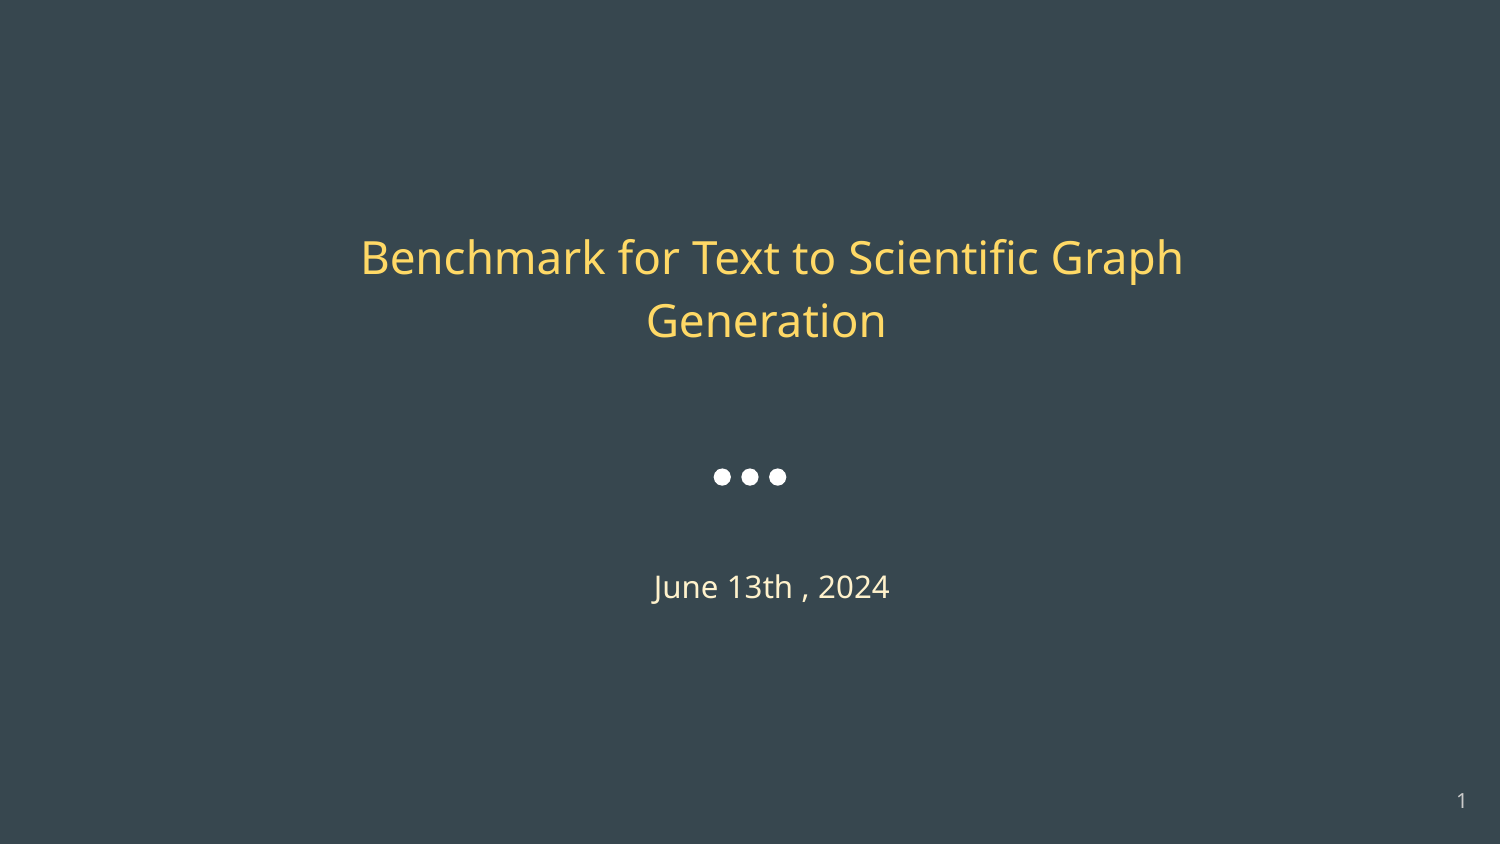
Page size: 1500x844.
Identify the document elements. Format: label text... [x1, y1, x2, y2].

title Benchmark for Text to Scientific Graph Generation June 13th , 2024 [231, 197, 1314, 636]
slide_number ‹#› [1392, 767, 1483, 833]
